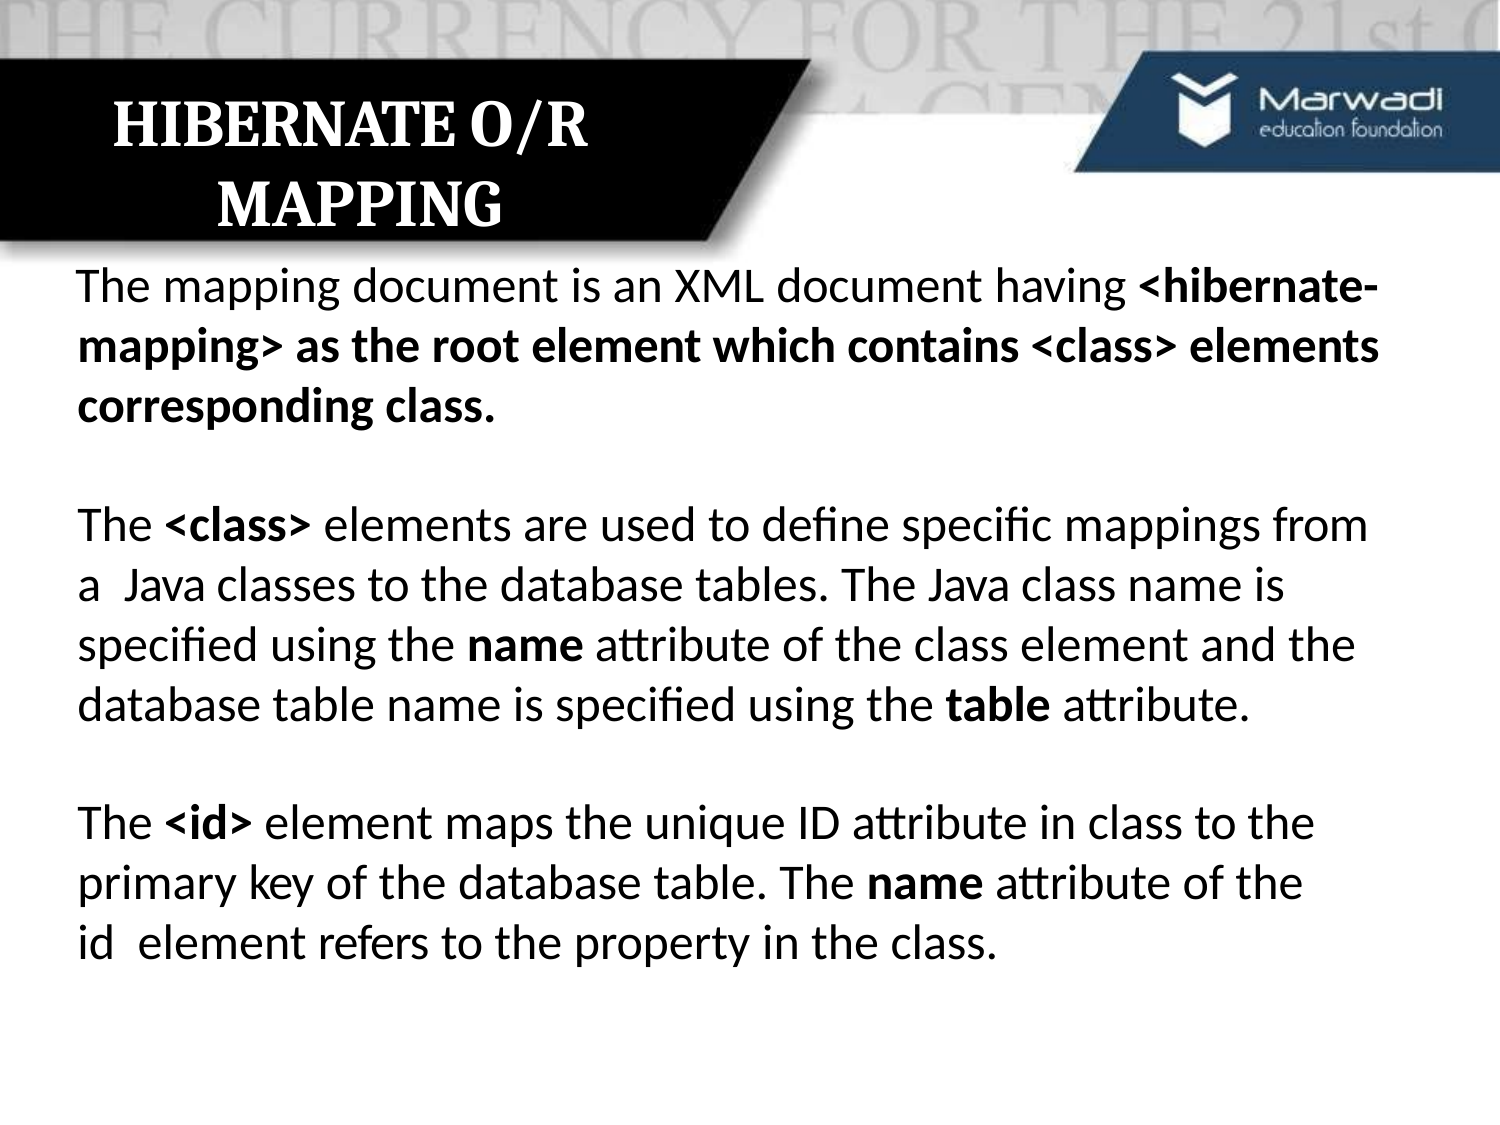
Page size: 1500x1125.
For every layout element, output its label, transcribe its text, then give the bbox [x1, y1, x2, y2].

text_box The <class> elements are used to define specific mappings from a Java classes to the database tables. The Java class name is specified using the name attribute of the class element and the database table name is specified using the table attribute. The <id> element maps the unique ID attribute in class to the primary key of the database table. The name attribute of the id element refers to the property in the class. [75, 489, 1402, 970]
picture [0, 0, 1500, 985]
title HIBERNATE O/R MAPPING The mapping document is an XML document having <hibernate- mapping> as the root element which contains <class> elements corresponding class. [75, 77, 1391, 433]
